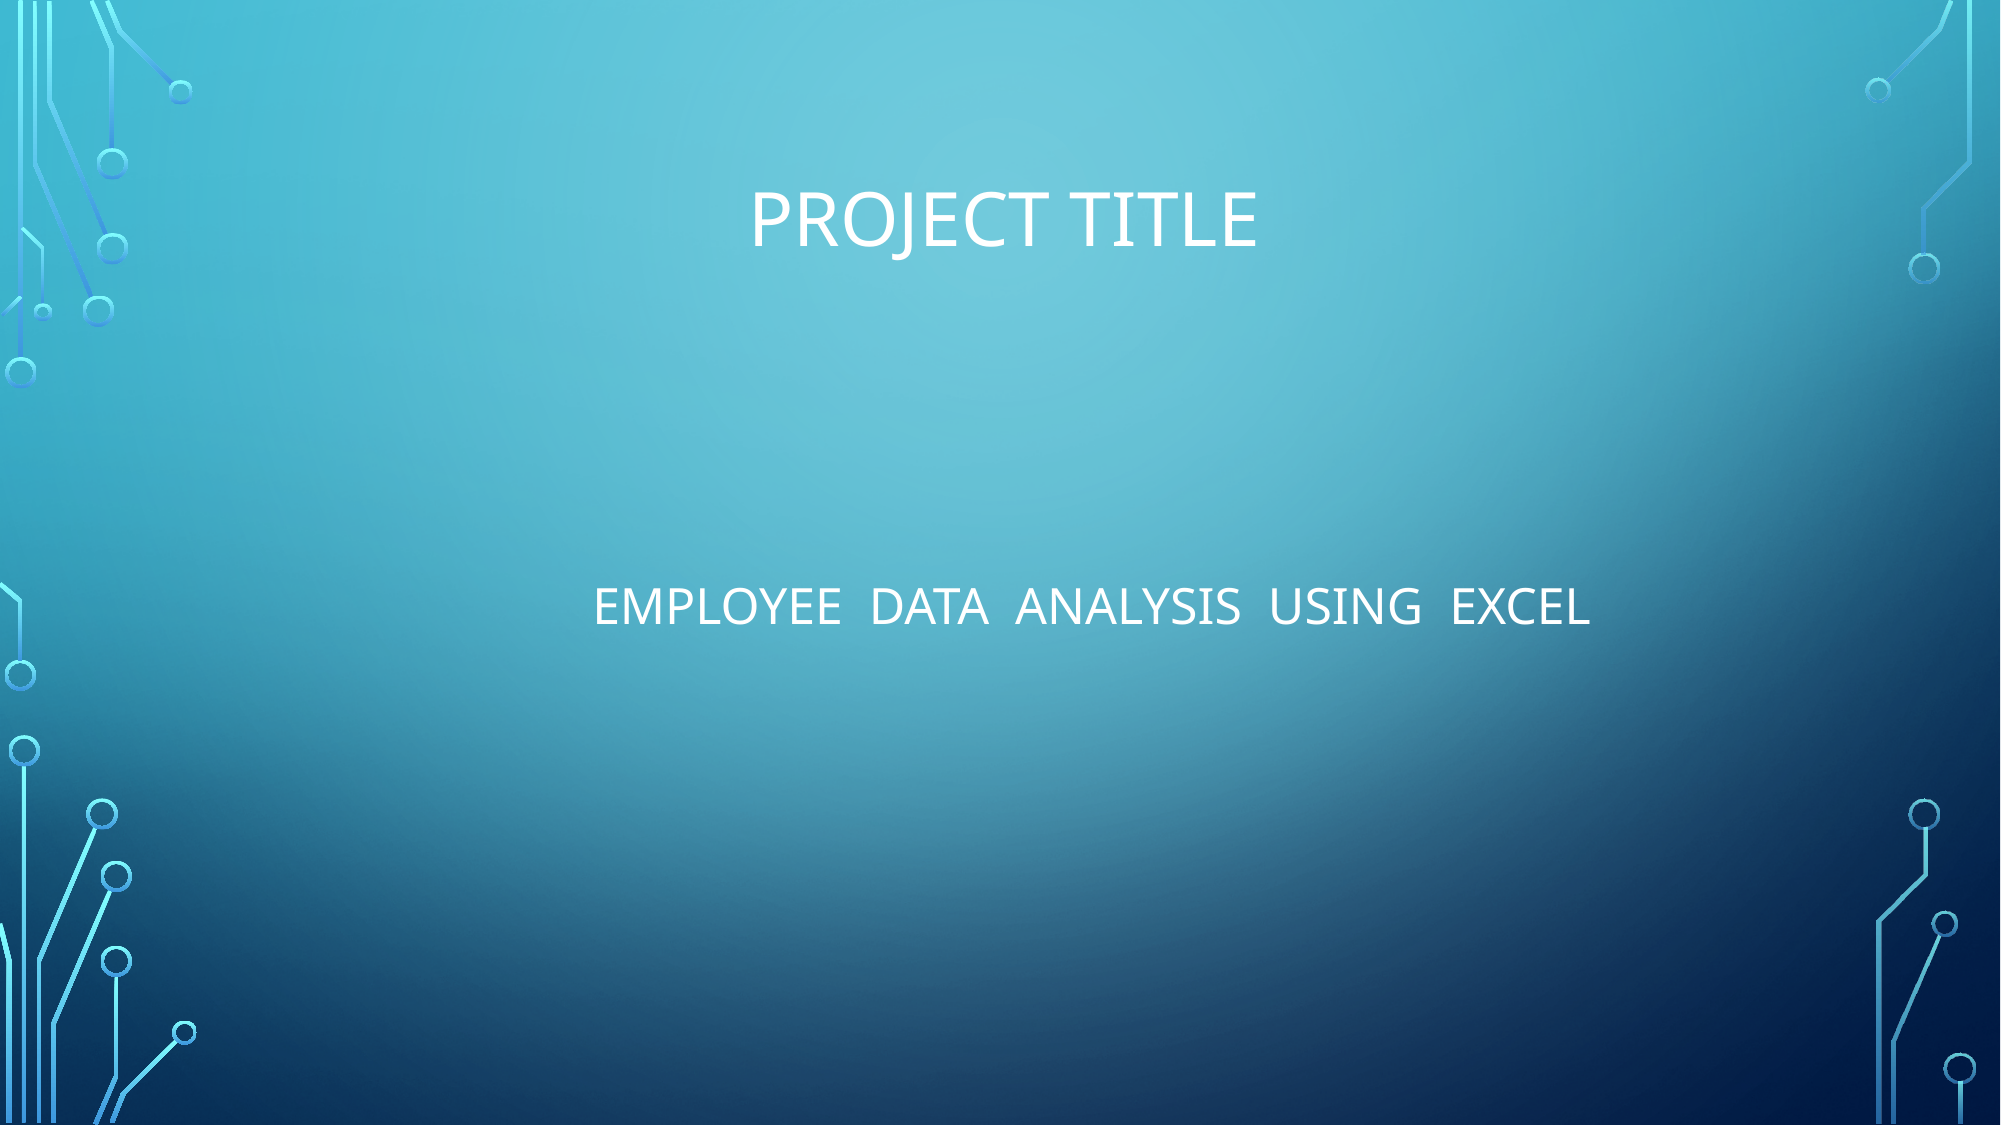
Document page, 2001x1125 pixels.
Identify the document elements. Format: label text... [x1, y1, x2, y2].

title Project title [187, 101, 1813, 344]
list EMPLOYEE DATA ANALYSIS USING EXCEL [187, 369, 1813, 950]
